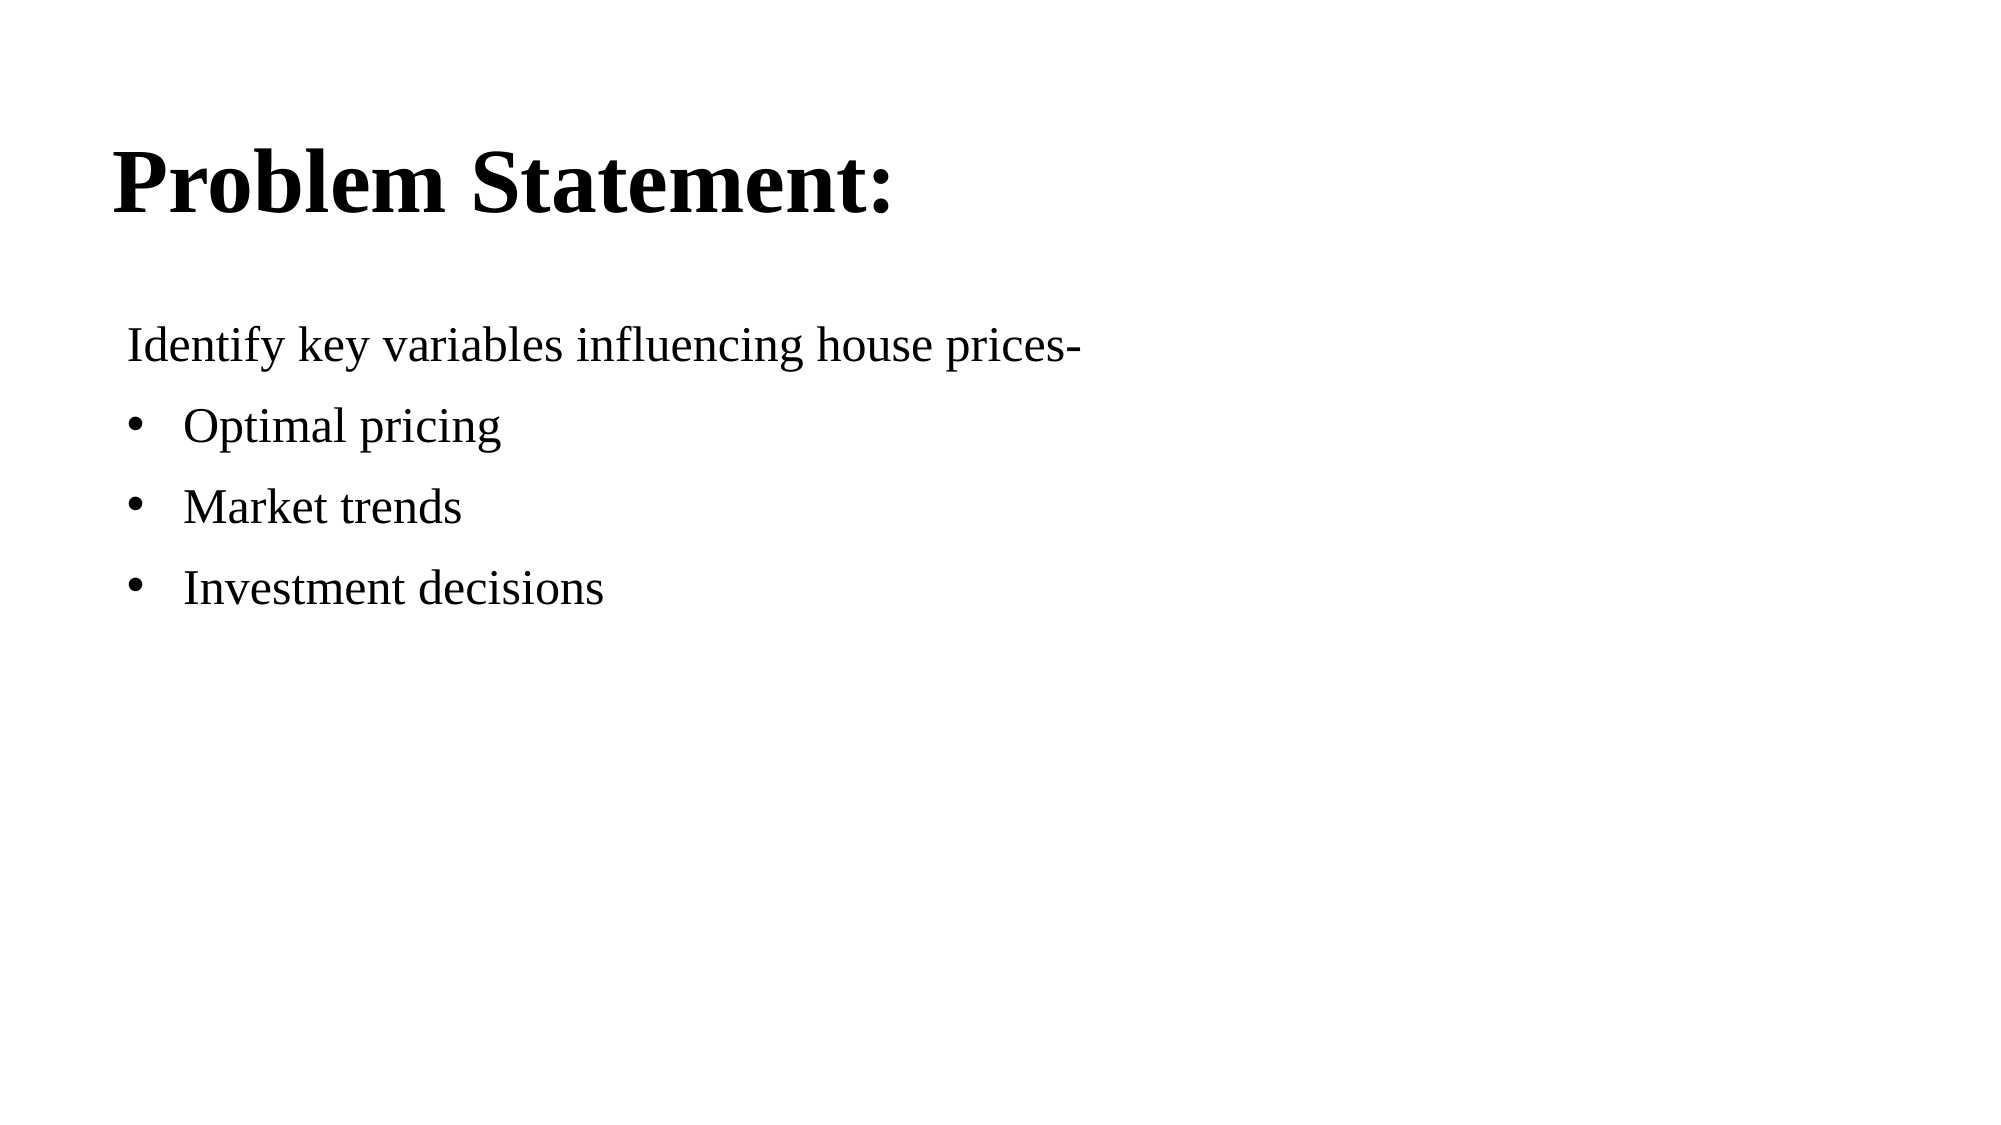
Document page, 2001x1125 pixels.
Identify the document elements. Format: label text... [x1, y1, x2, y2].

subtitle Identify key variables influencing house prices- Optimal pricing Market trends Investment decisions [111, 304, 1805, 962]
title Problem Statement: [97, 96, 1857, 241]
